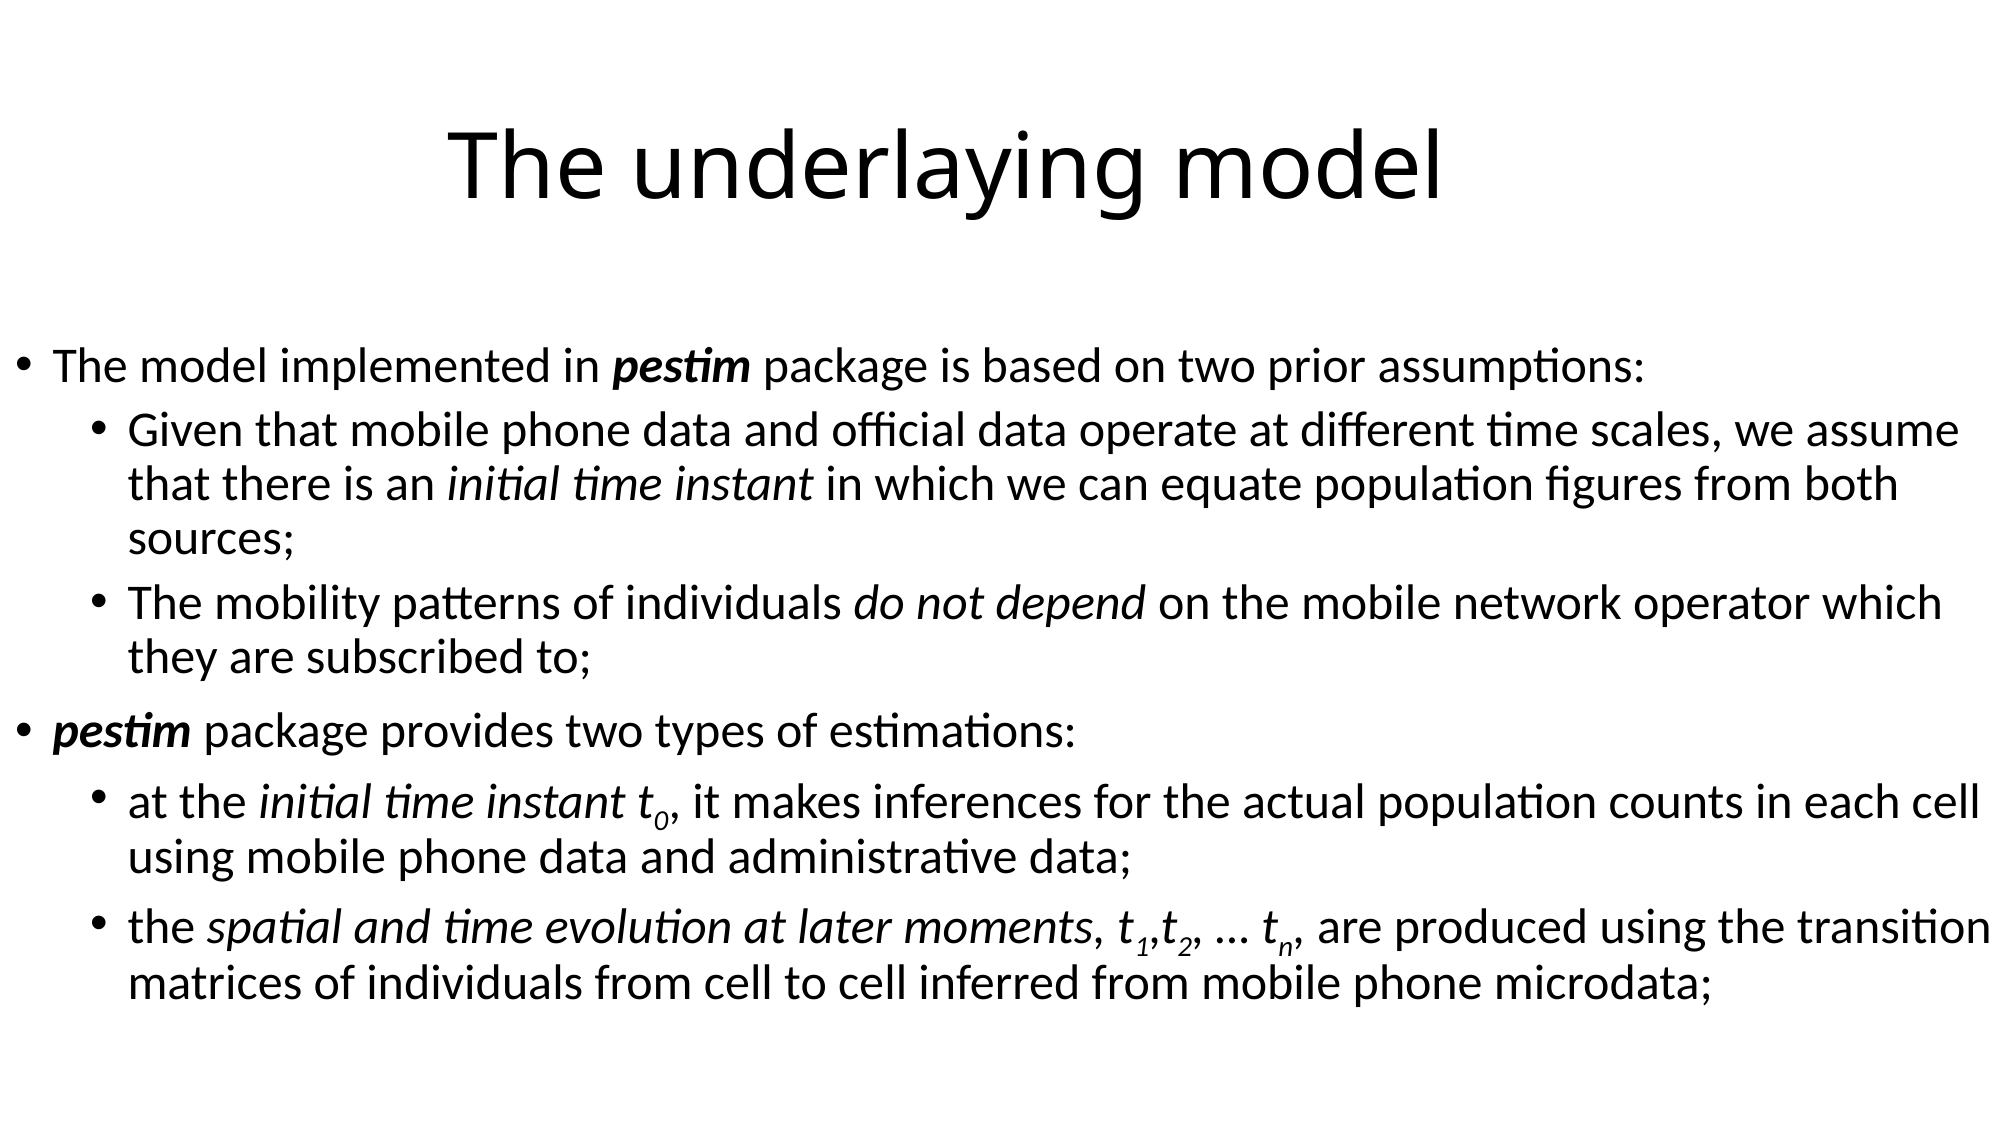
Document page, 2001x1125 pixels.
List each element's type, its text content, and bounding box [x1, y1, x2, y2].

list The model implemented in pestim package is based on two prior assumptions: Given that mobile phone data and official data operate at different time scales, we assume that there is an initial time instant in which we can equate population figures from both sources; The mobility patterns of individuals do not depend on the mobile network operator which they are subscribed to; pestim package provides two types of estimations: at the initial time instant t0, it makes inferences for the actual population counts in each cell using mobile phone data and administrative data; the spatial and time evolution at later moments, t1,t2, … tn, are produced using the transition matrices of individuals from cell to cell inferred from mobile phone microdata; [0, 331, 2000, 1125]
title The underlaying model [0, 59, 1895, 278]
